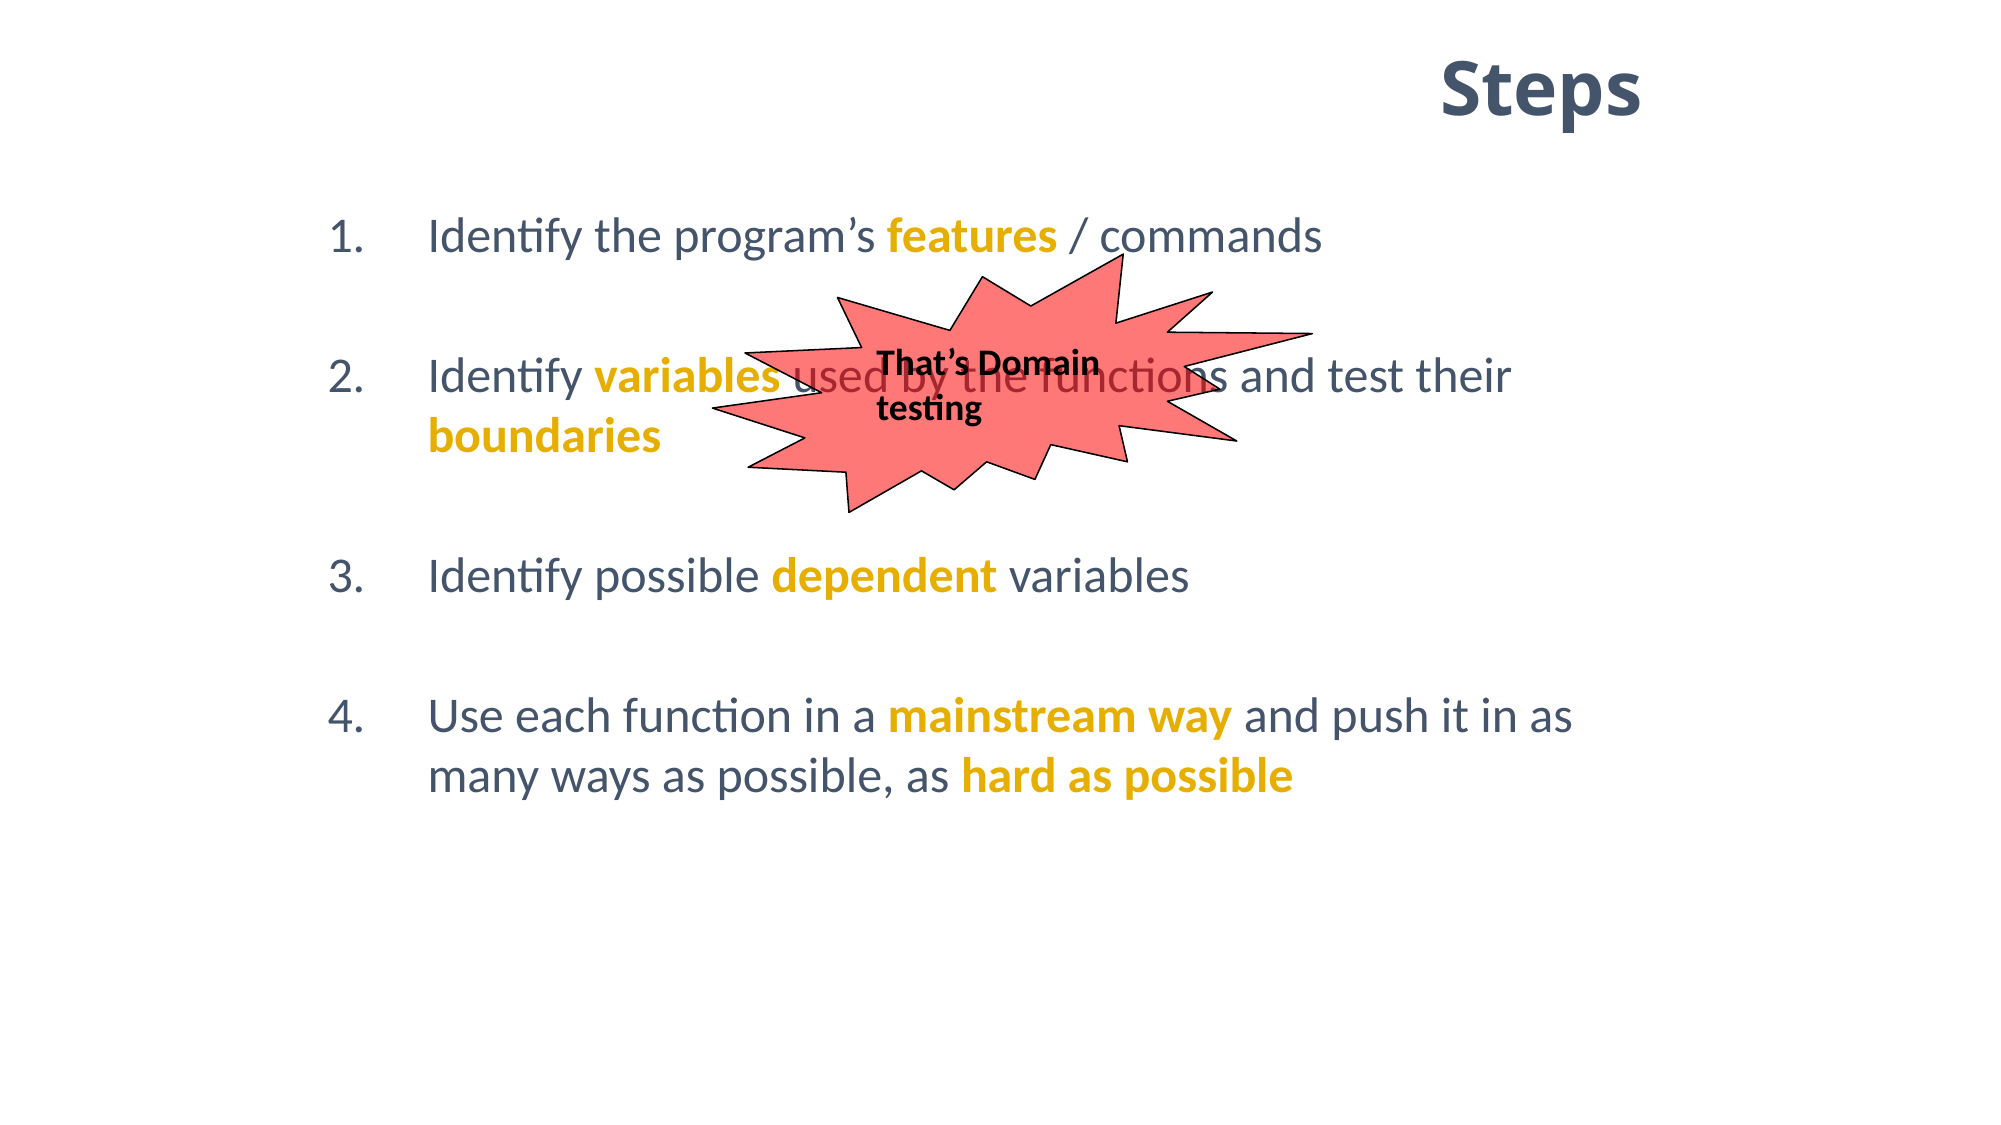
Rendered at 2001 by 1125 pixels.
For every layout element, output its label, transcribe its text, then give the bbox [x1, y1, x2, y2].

text_box Identify the program’s features / commands Identify variables used by the functions and test their boundaries Identify possible dependent variables Use each function in a mainstream way and push it in as many ways as possible, as hard as possible [312, 195, 1633, 913]
title Steps [1425, 45, 1688, 138]
text_box That’s Domain testing [712, 254, 1313, 513]
